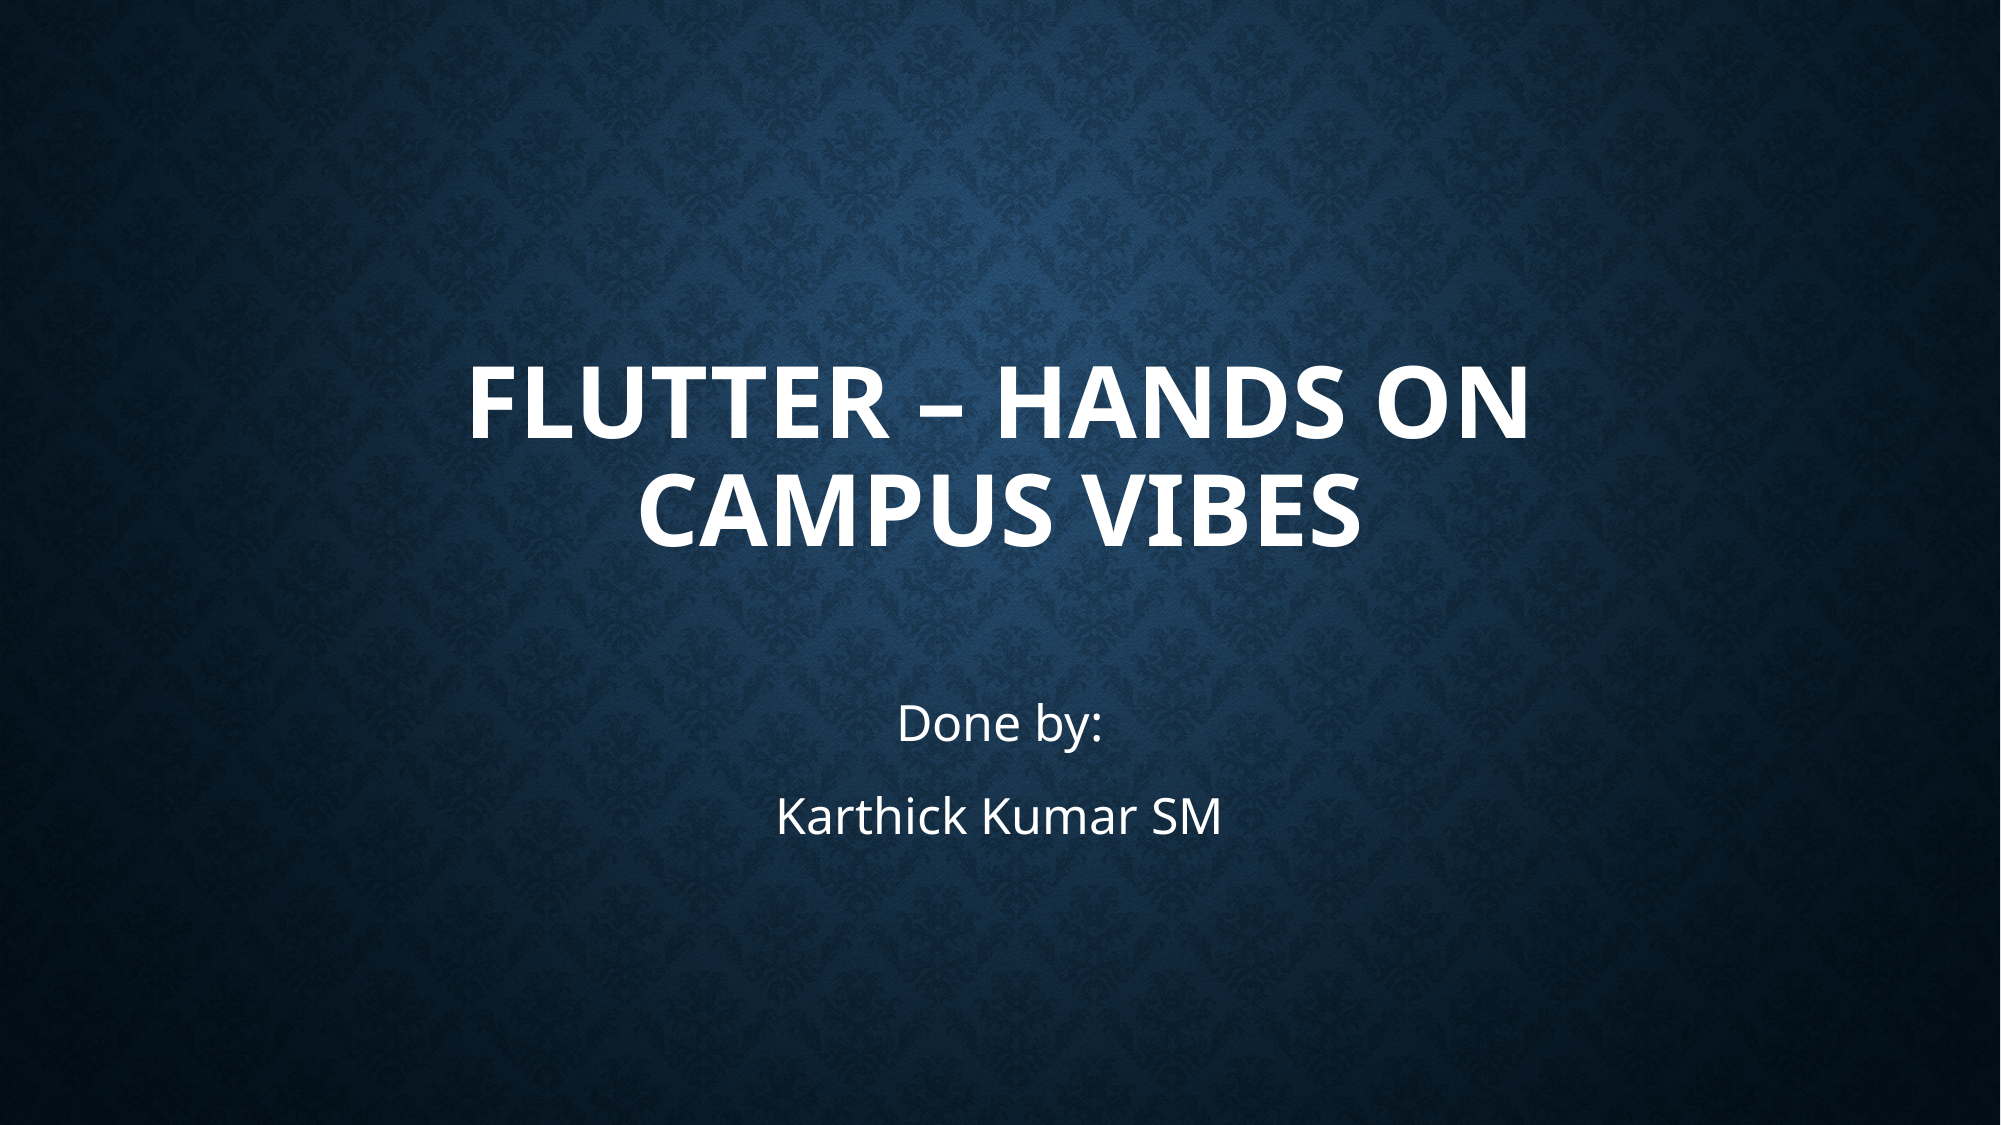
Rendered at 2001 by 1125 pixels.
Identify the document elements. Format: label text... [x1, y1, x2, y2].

subtitle Done by: Karthick Kumar SM [261, 590, 1739, 863]
title Flutter – Hands on Campus Vibes [261, 184, 1739, 576]
